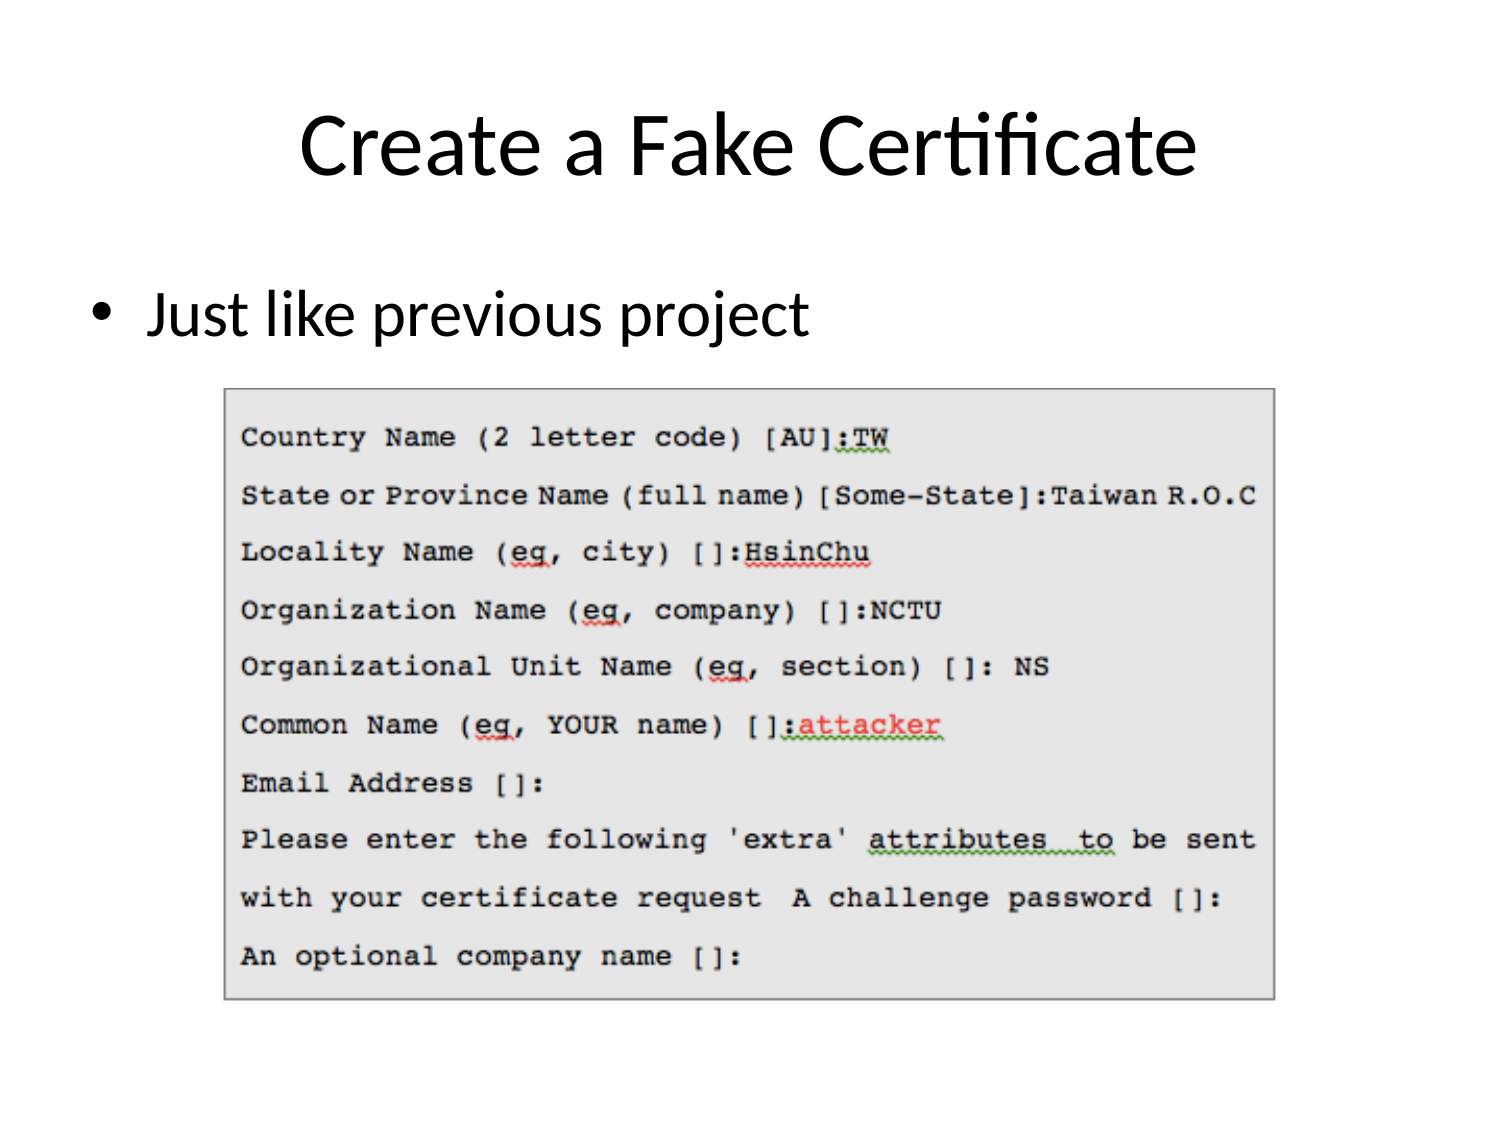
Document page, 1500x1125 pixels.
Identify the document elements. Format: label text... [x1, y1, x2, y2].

list Just like previous project [75, 262, 1425, 1005]
picture [220, 387, 1280, 1006]
title Create a Fake Certificate [75, 45, 1425, 233]
